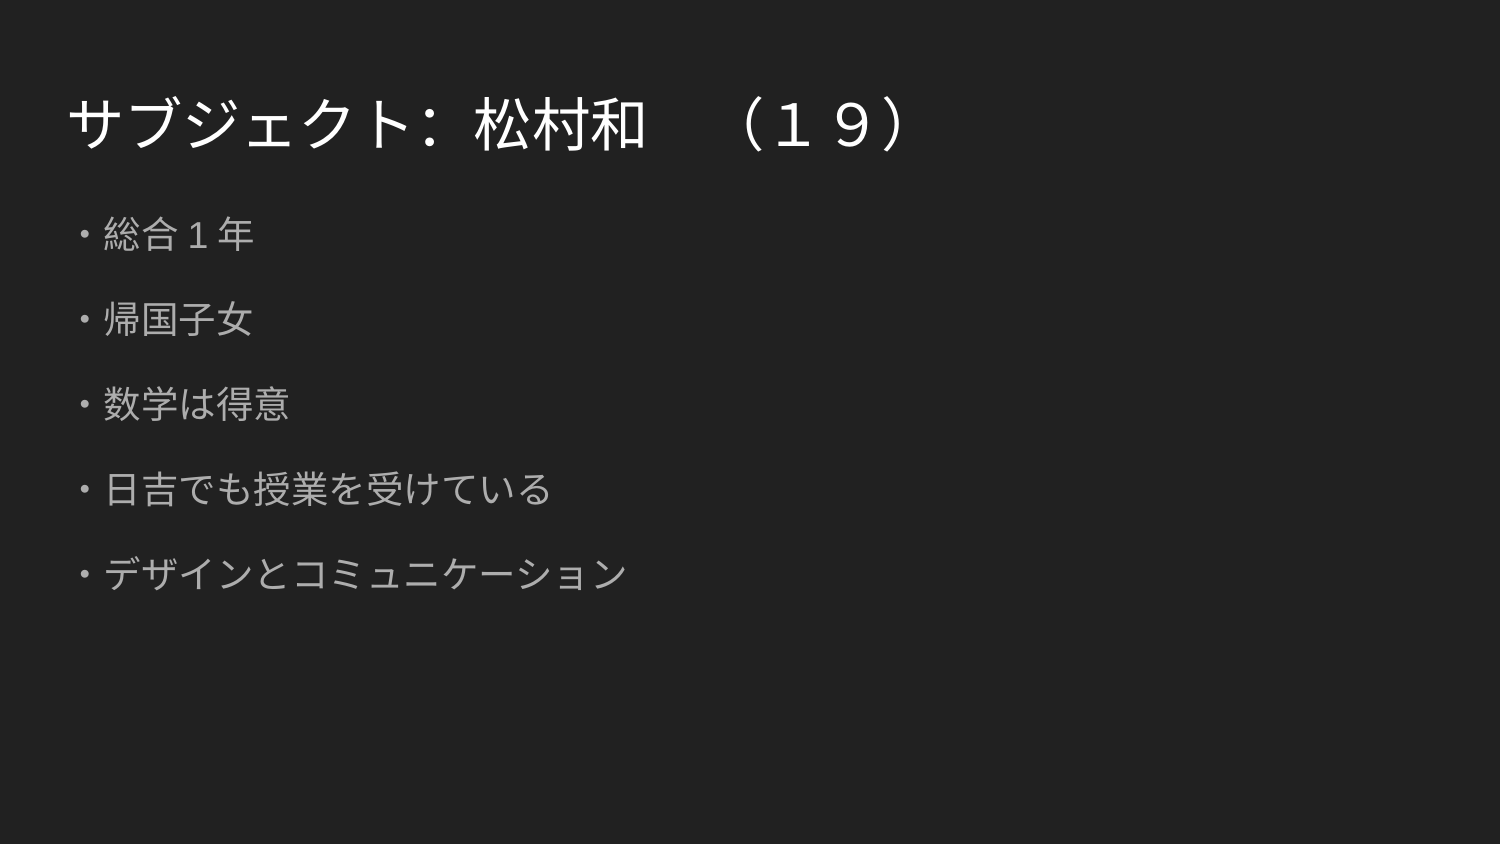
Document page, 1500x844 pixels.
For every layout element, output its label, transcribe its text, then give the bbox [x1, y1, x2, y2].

list ・総合1年 ・帰国子女 ・数学は得意 ・日吉でも授業を受けている ・デザインとコミュニケーション [51, 189, 1449, 750]
title サブジェクト：松村和 （１９） [51, 72, 1449, 167]
